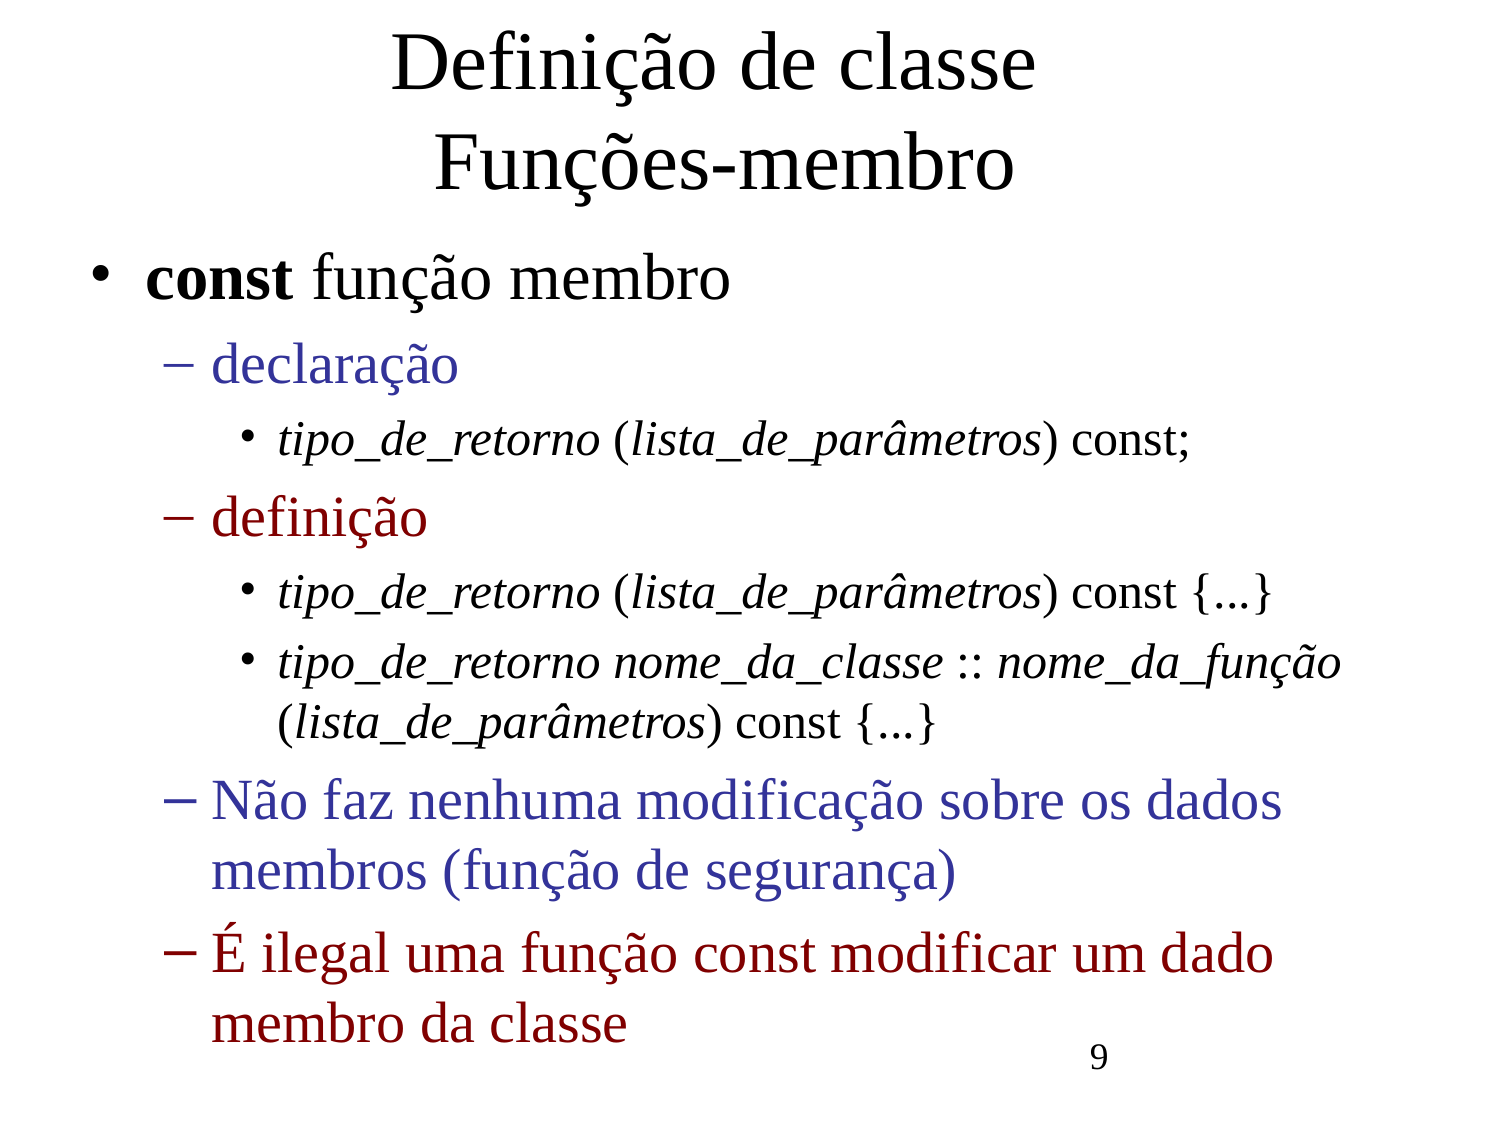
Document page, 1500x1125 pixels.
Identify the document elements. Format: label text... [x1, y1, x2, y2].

list const função membro declaração tipo_de_retorno (lista_de_parâmetros) const; definição tipo_de_retorno (lista_de_parâmetros) const {...} tipo_de_retorno nome_da_classe :: nome_da_função (lista_de_parâmetros) const {...} Não faz nenhuma modificação sobre os dados membros (função de segurança) É ilegal uma função const modificar um dado membro da classe [75, 224, 1459, 1005]
slide_number 9 [1074, 1024, 1425, 1103]
title Definição de classe Funções-membro [0, 37, 1500, 175]
